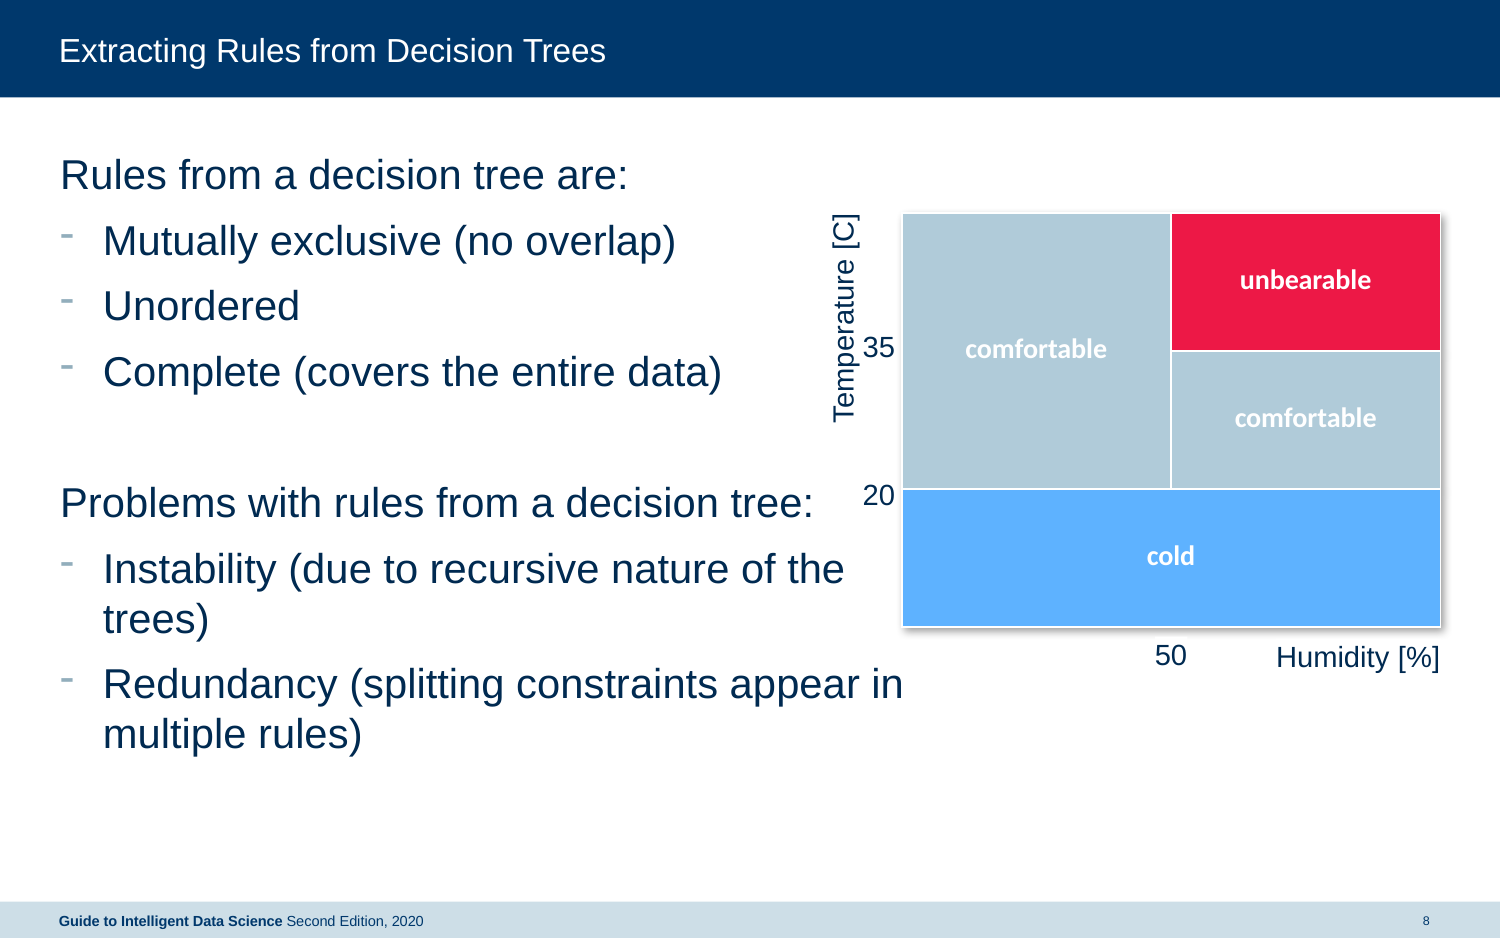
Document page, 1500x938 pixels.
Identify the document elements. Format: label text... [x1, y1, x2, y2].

table_header comfortable [903, 214, 1170, 488]
text_box 20 [862, 476, 896, 512]
title Extracting Rules from Decision Trees [58, 28, 1442, 70]
footer Guide to Intelligent Data Science Second Edition, 2020 [58, 900, 717, 938]
list Rules from a decision tree are: Mutually exclusive (no overlap) Unordered Complete (covers the entire data) Problems with rules from a decision tree: Instability (due to recursive nature of the trees) Redundancy (splitting constraints appear in multiple rules) [59, 147, 933, 855]
text_box 35 [862, 328, 896, 364]
table_header unbearable [1172, 214, 1440, 350]
slide_number 8 [1411, 900, 1442, 938]
text_box Temperature [C] [824, 213, 860, 424]
table_cell comfortable [1172, 352, 1440, 488]
table_cell cold [903, 490, 1440, 626]
text_box 50 [1154, 636, 1188, 672]
text_box Humidity [%] [1276, 638, 1441, 674]
